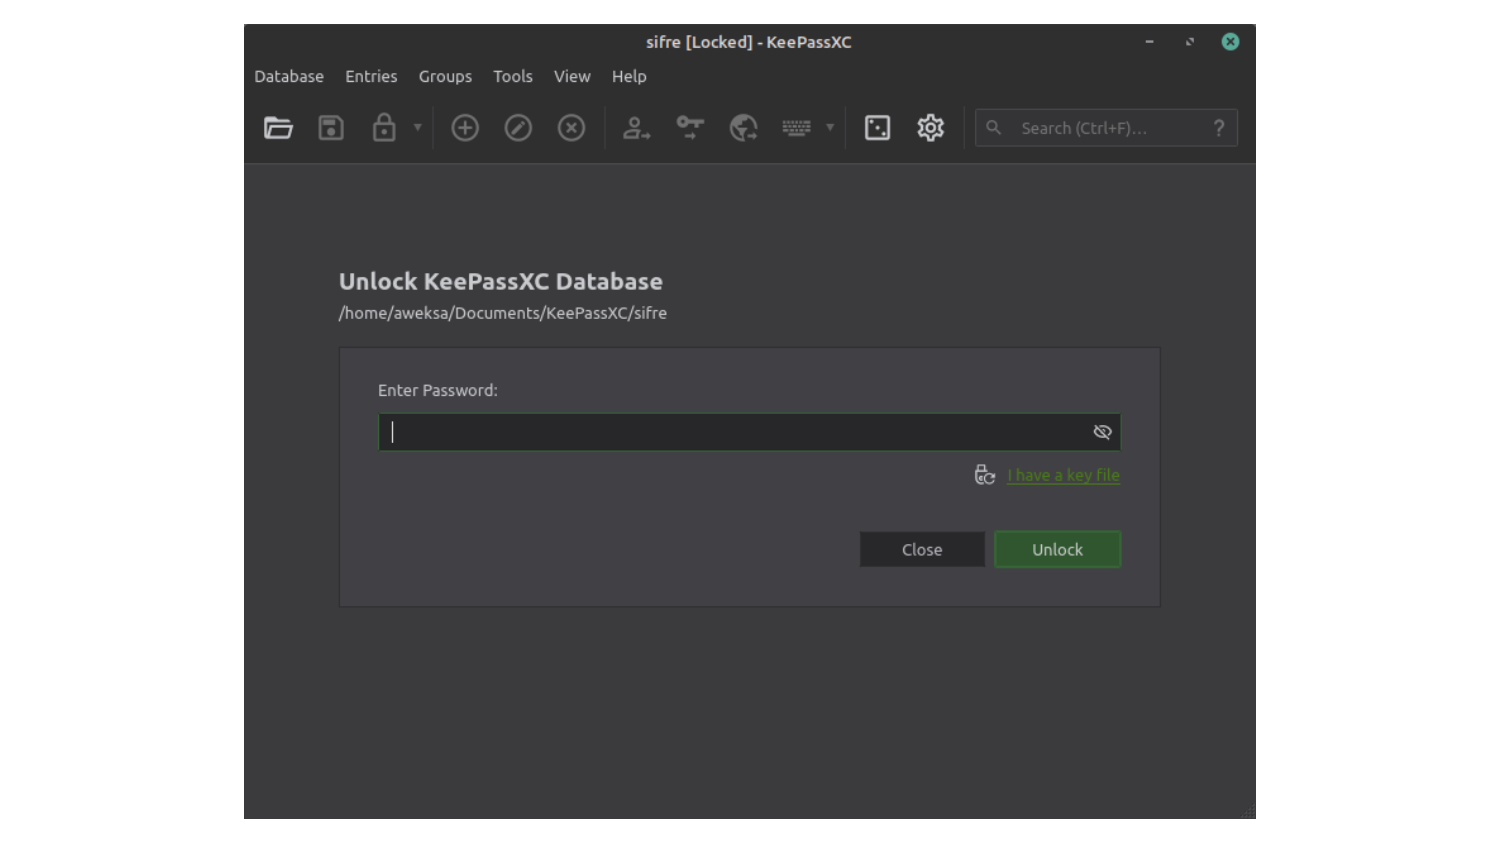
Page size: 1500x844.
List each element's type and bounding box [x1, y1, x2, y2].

picture [244, 24, 1256, 819]
